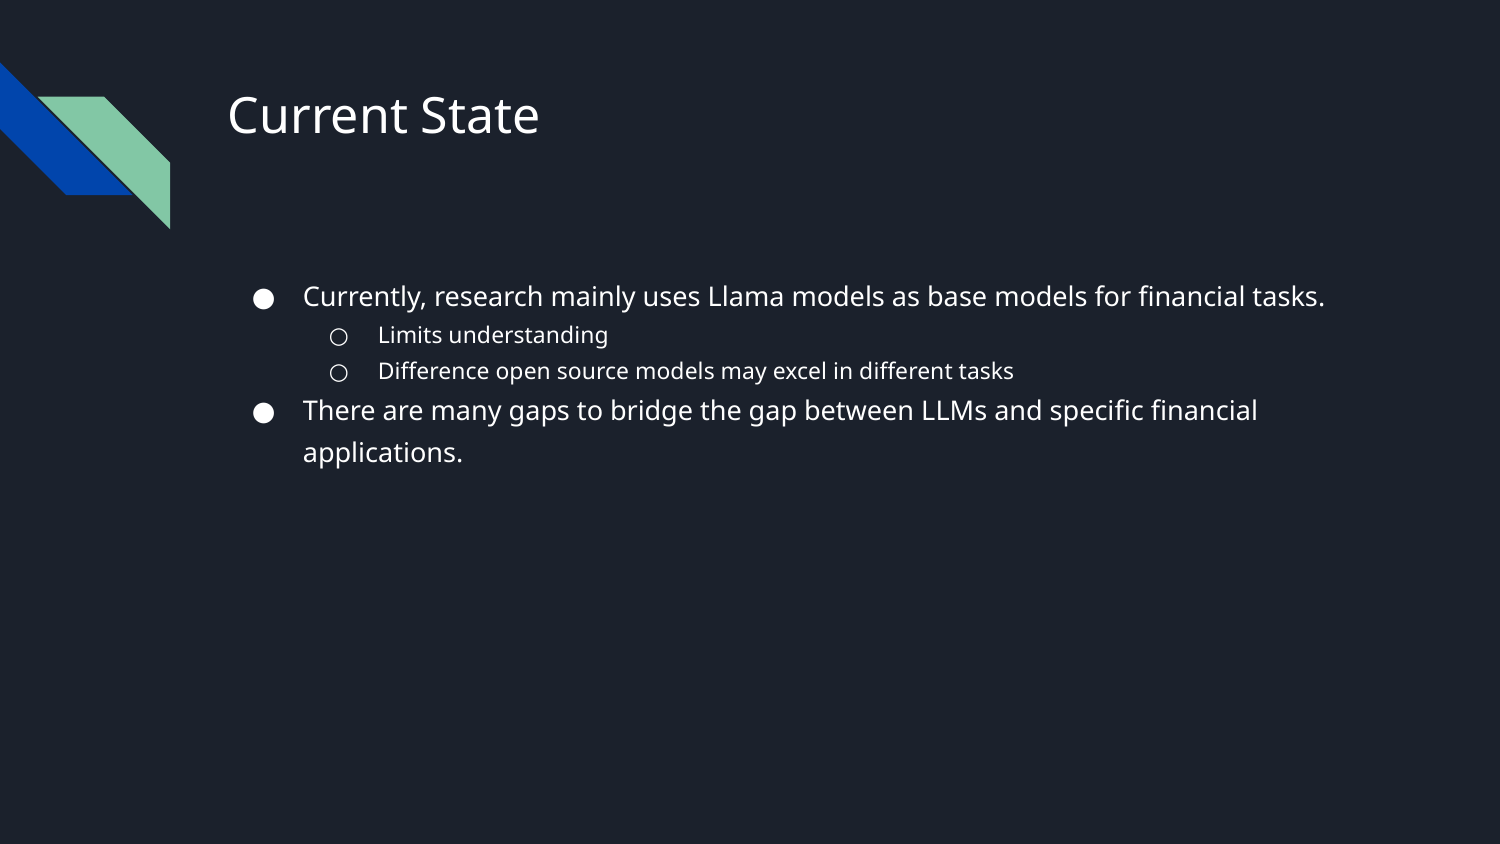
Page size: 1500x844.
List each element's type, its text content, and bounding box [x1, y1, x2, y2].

title Current State [212, 64, 1368, 215]
list Currently, research mainly uses Llama models as base models for financial tasks. Limits understanding Difference open source models may excel in different tasks There are many gaps to bridge the gap between LLMs and specific financial applications. [212, 257, 1368, 735]
